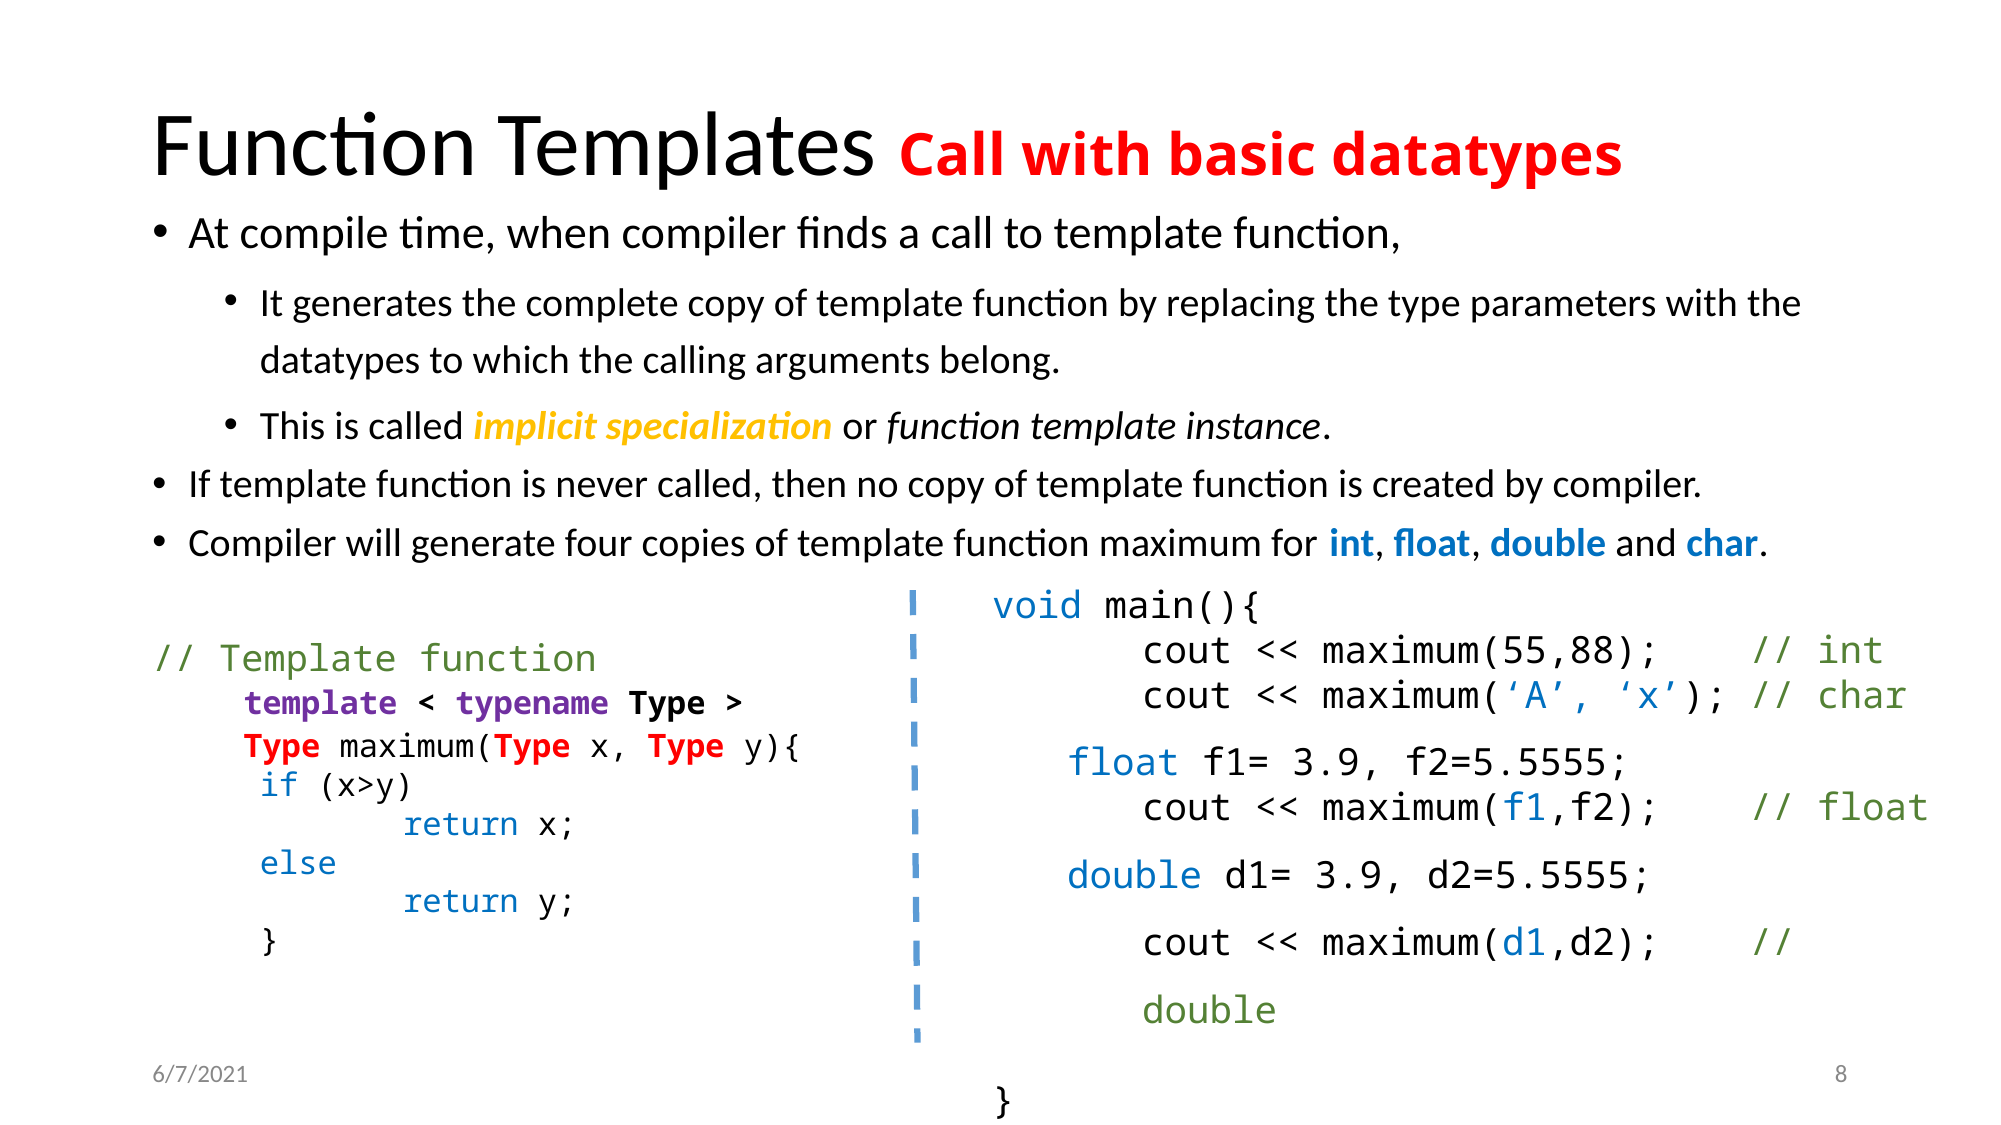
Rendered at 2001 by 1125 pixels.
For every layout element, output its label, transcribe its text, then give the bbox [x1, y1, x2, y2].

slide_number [137, 1042, 588, 1103]
title Function Templates Call with basic datatypes [137, 37, 1863, 201]
list At compile time, when compiler finds a call to template function, It generates the complete copy of template function by replacing the type parameters with the datatypes to which the calling arguments belong. This is called implicit specialization or function template instance. If template function is never called, then no copy of template function is created by compiler. Compiler will generate four copies of template function maximum for int, float, double and char. // Template function template < typename Type > Type maximum(Type x, Type y){ if (x>y) return x; else return y; } [137, 201, 1863, 971]
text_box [912, 589, 918, 1043]
text_box void main(){ cout << maximum(55,88); // int cout << maximum(‘A’, ‘x’); // char float f1= 3.9, f2=5.5555; cout << maximum(f1,f2); // float double d1= 3.9, d2=5.5555; cout << maximum(d1,d2); // double } [939, 573, 1959, 1060]
slide_number 8 [1412, 1060, 1863, 1103]
